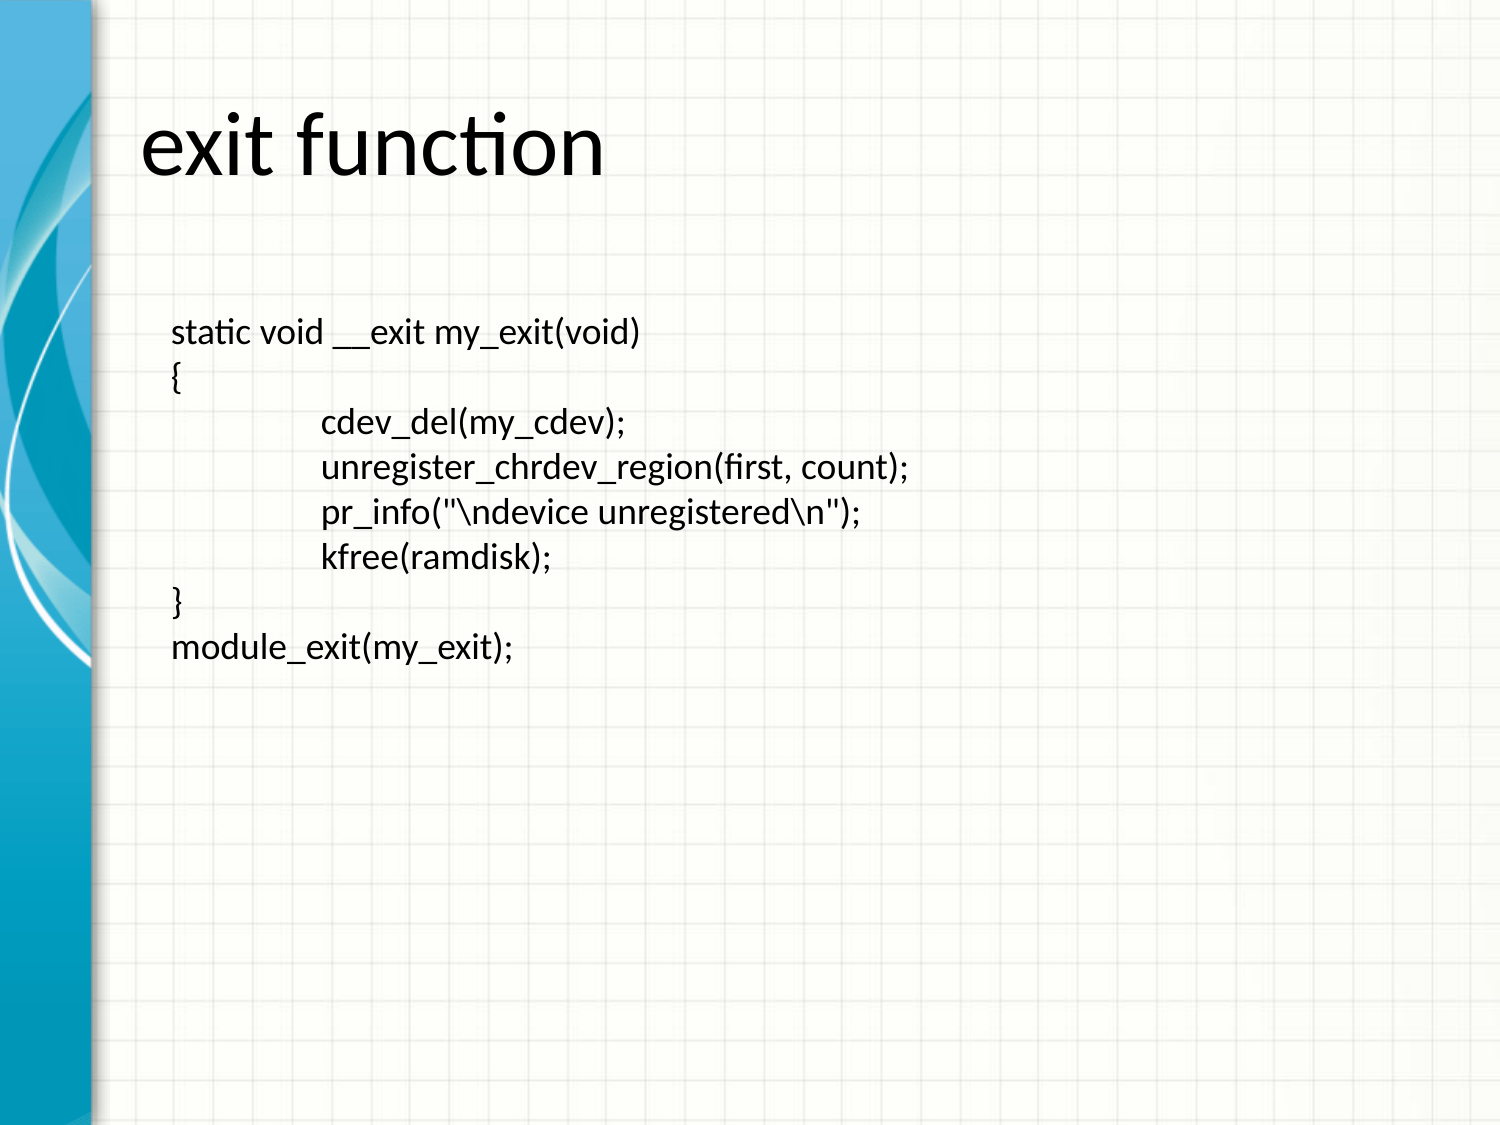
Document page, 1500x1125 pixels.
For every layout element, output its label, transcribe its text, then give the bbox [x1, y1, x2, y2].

text_box static void __exit my_exit(void) { cdev_del(my_cdev); unregister_chrdev_region(first, count); pr_info("\ndevice unregistered\n"); kfree(ramdisk); } module_exit(my_exit); [156, 299, 925, 675]
picture [0, 0, 1500, 1125]
title exit function [125, 45, 1450, 233]
